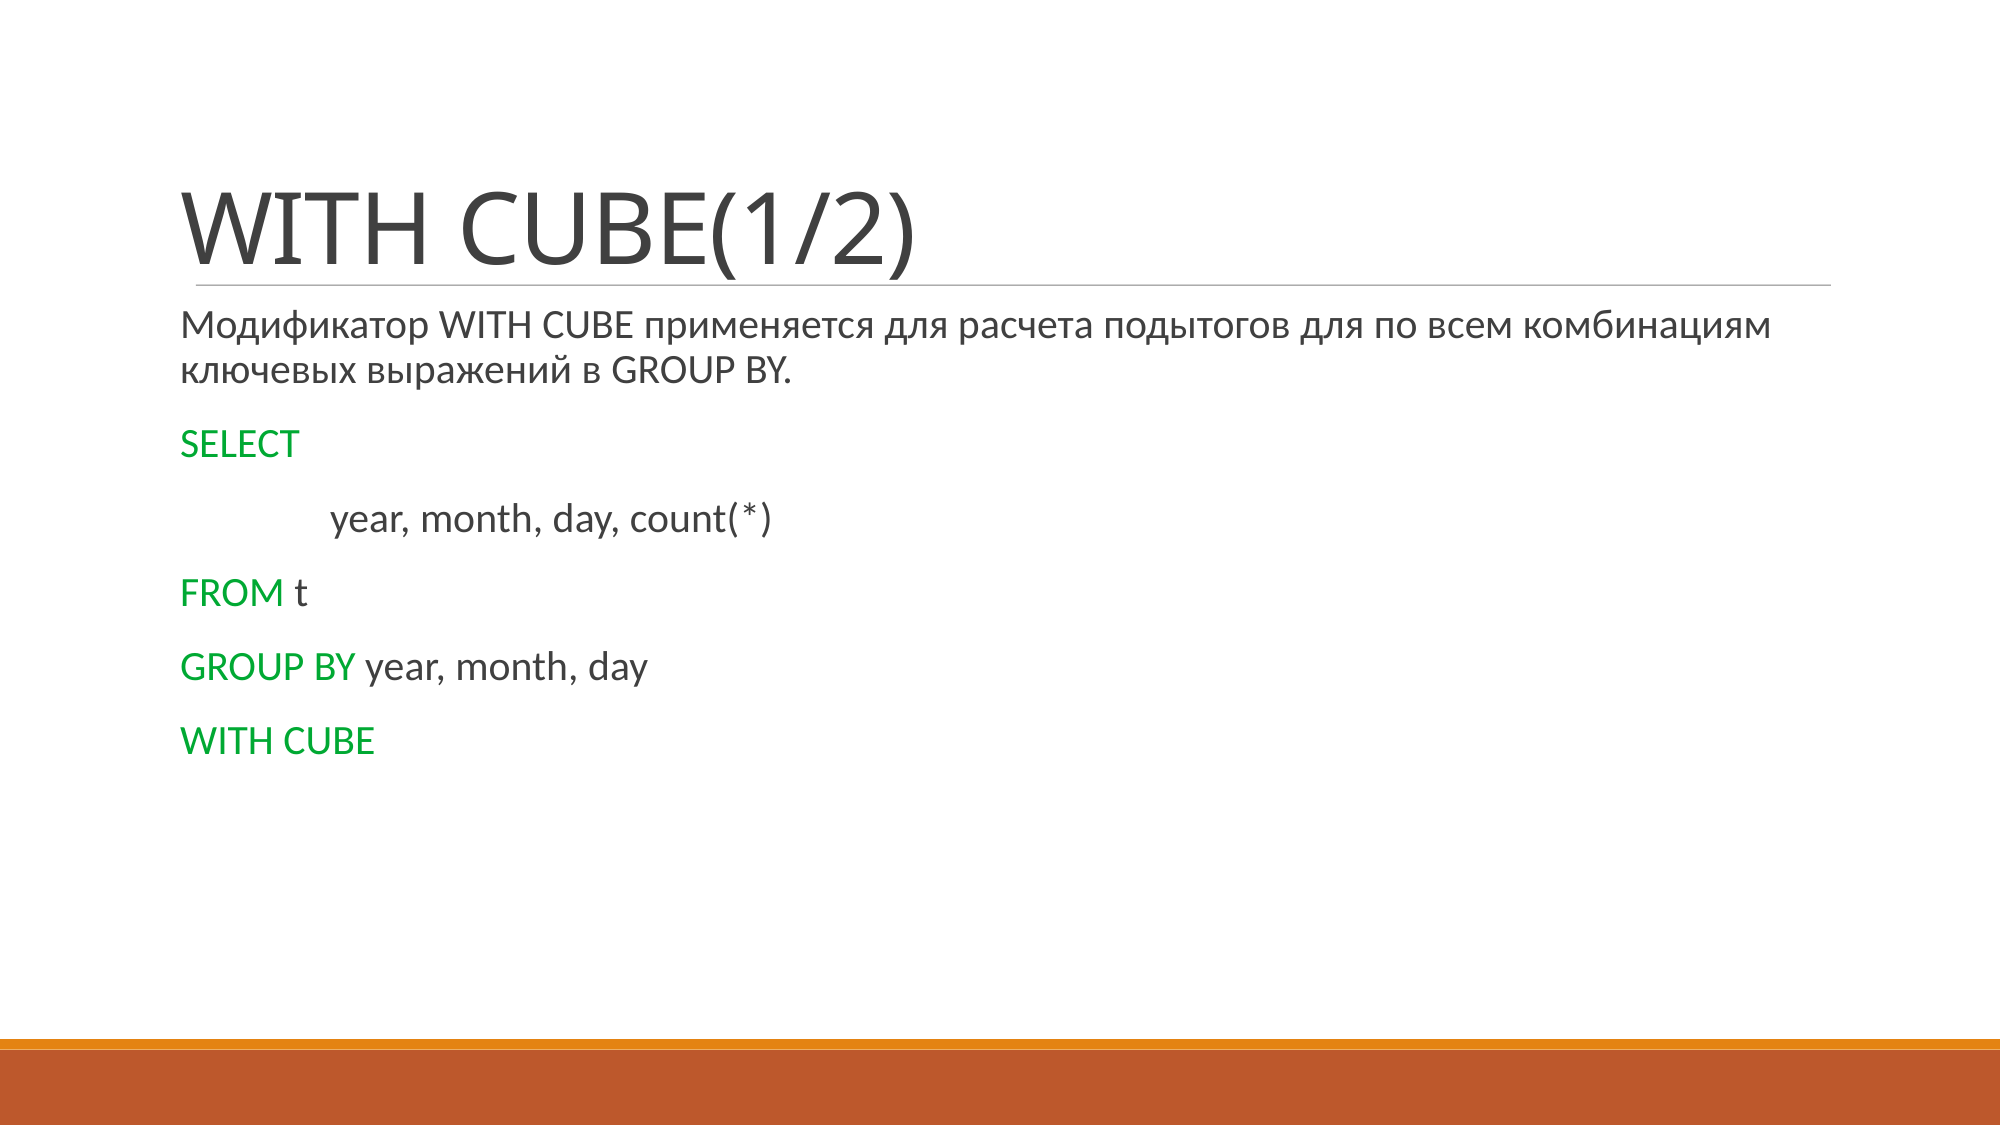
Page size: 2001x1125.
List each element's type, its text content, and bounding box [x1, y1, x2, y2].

text_box Модификатор WITH CUBE применяется для расчета подытогов для по всем комбинациям ключевых выражений в GROUP BY. SELECT year, month, day, count(*) FROM t GROUP BY year, month, day WITH CUBE [180, 302, 1830, 963]
text_box WITH CUBE(1/2) [180, 47, 1830, 285]
